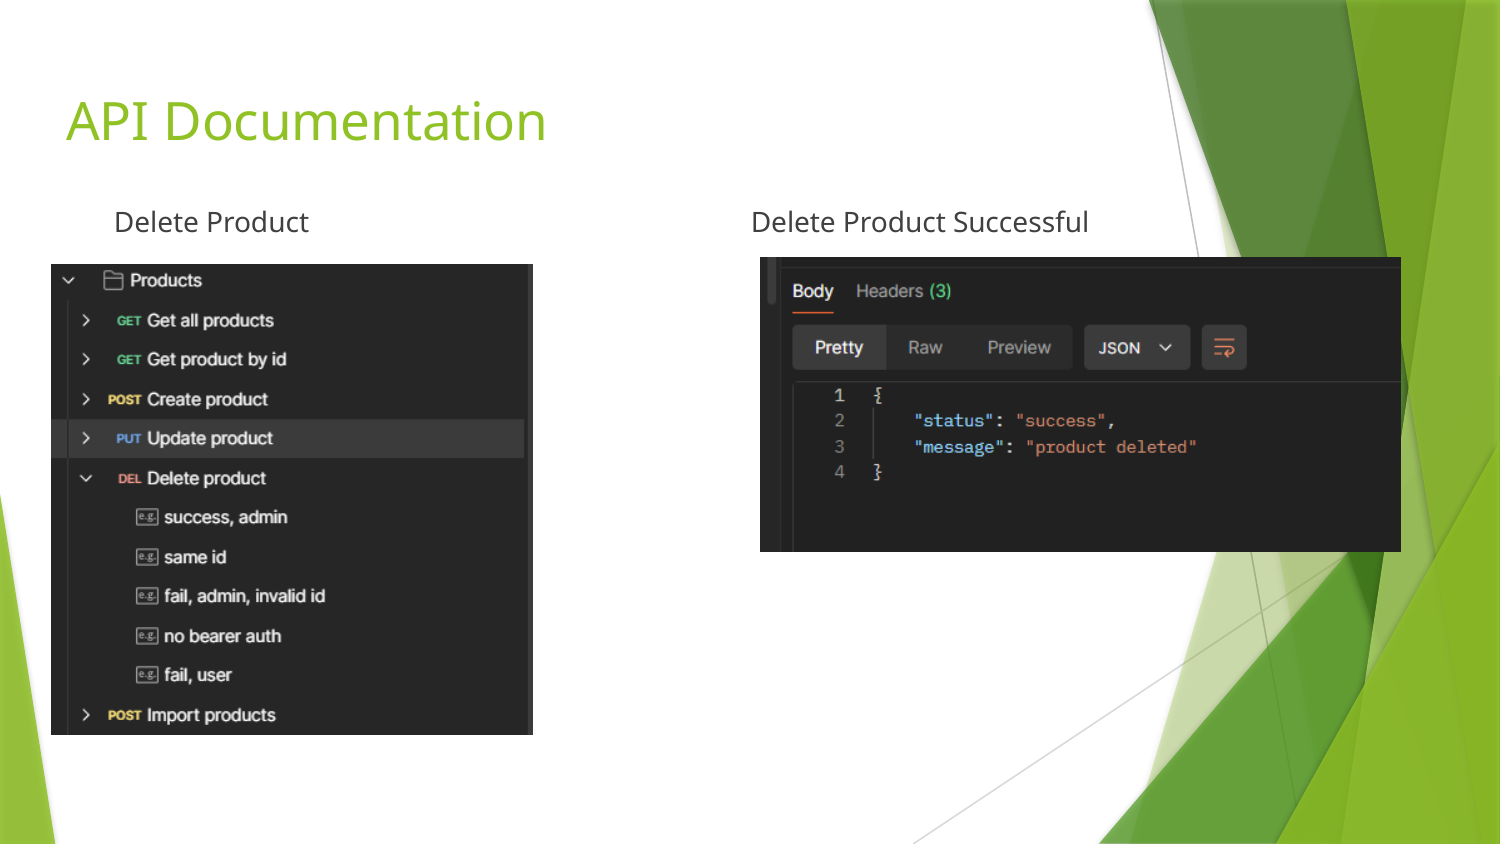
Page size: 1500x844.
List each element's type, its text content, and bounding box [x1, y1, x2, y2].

list Delete Product Delete Product Successful [51, 189, 1449, 750]
picture [760, 257, 1402, 553]
title API Documentation [51, 72, 1449, 167]
picture [50, 264, 533, 736]
